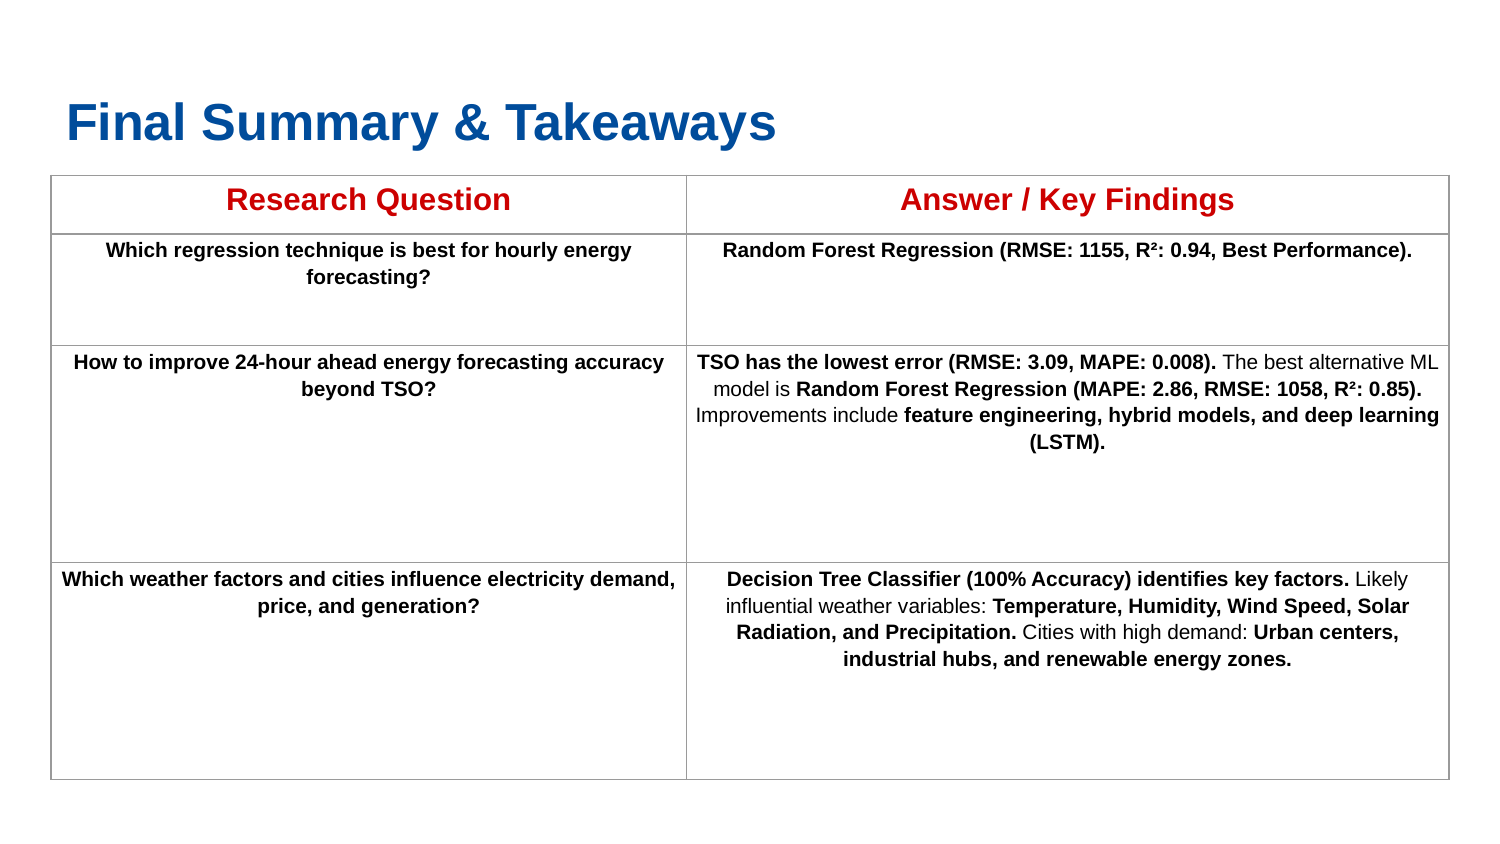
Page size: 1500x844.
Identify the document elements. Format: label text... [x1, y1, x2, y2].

table_cell How to improve 24-hour ahead energy forecasting accuracy beyond TSO? [52, 346, 686, 562]
table_cell Decision Tree Classifier (100% Accuracy) identifies key factors. Likely influential weather variables: Temperature, Humidity, Wind Speed, Solar Radiation, and Precipitation. Cities with high demand: Urban centers, industrial hubs, and renewable energy zones. [687, 563, 1448, 779]
table_cell Random Forest Regression (RMSE: 1155, R²: 0.94, Best Performance). [687, 235, 1448, 345]
table_header Answer / Key Findings [687, 176, 1448, 233]
title Final Summary & Takeaways [51, 72, 1449, 167]
table_cell TSO has the lowest error (RMSE: 3.09, MAPE: 0.008). The best alternative ML model is Random Forest Regression (MAPE: 2.86, RMSE: 1058, R²: 0.85). Improvements include feature engineering, hybrid models, and deep learning (LSTM). [687, 346, 1448, 562]
table_cell Which regression technique is best for hourly energy forecasting? [52, 235, 686, 345]
table_cell Which weather factors and cities influence electricity demand, price, and generation? [52, 563, 686, 779]
table_header Research Question [52, 176, 686, 233]
